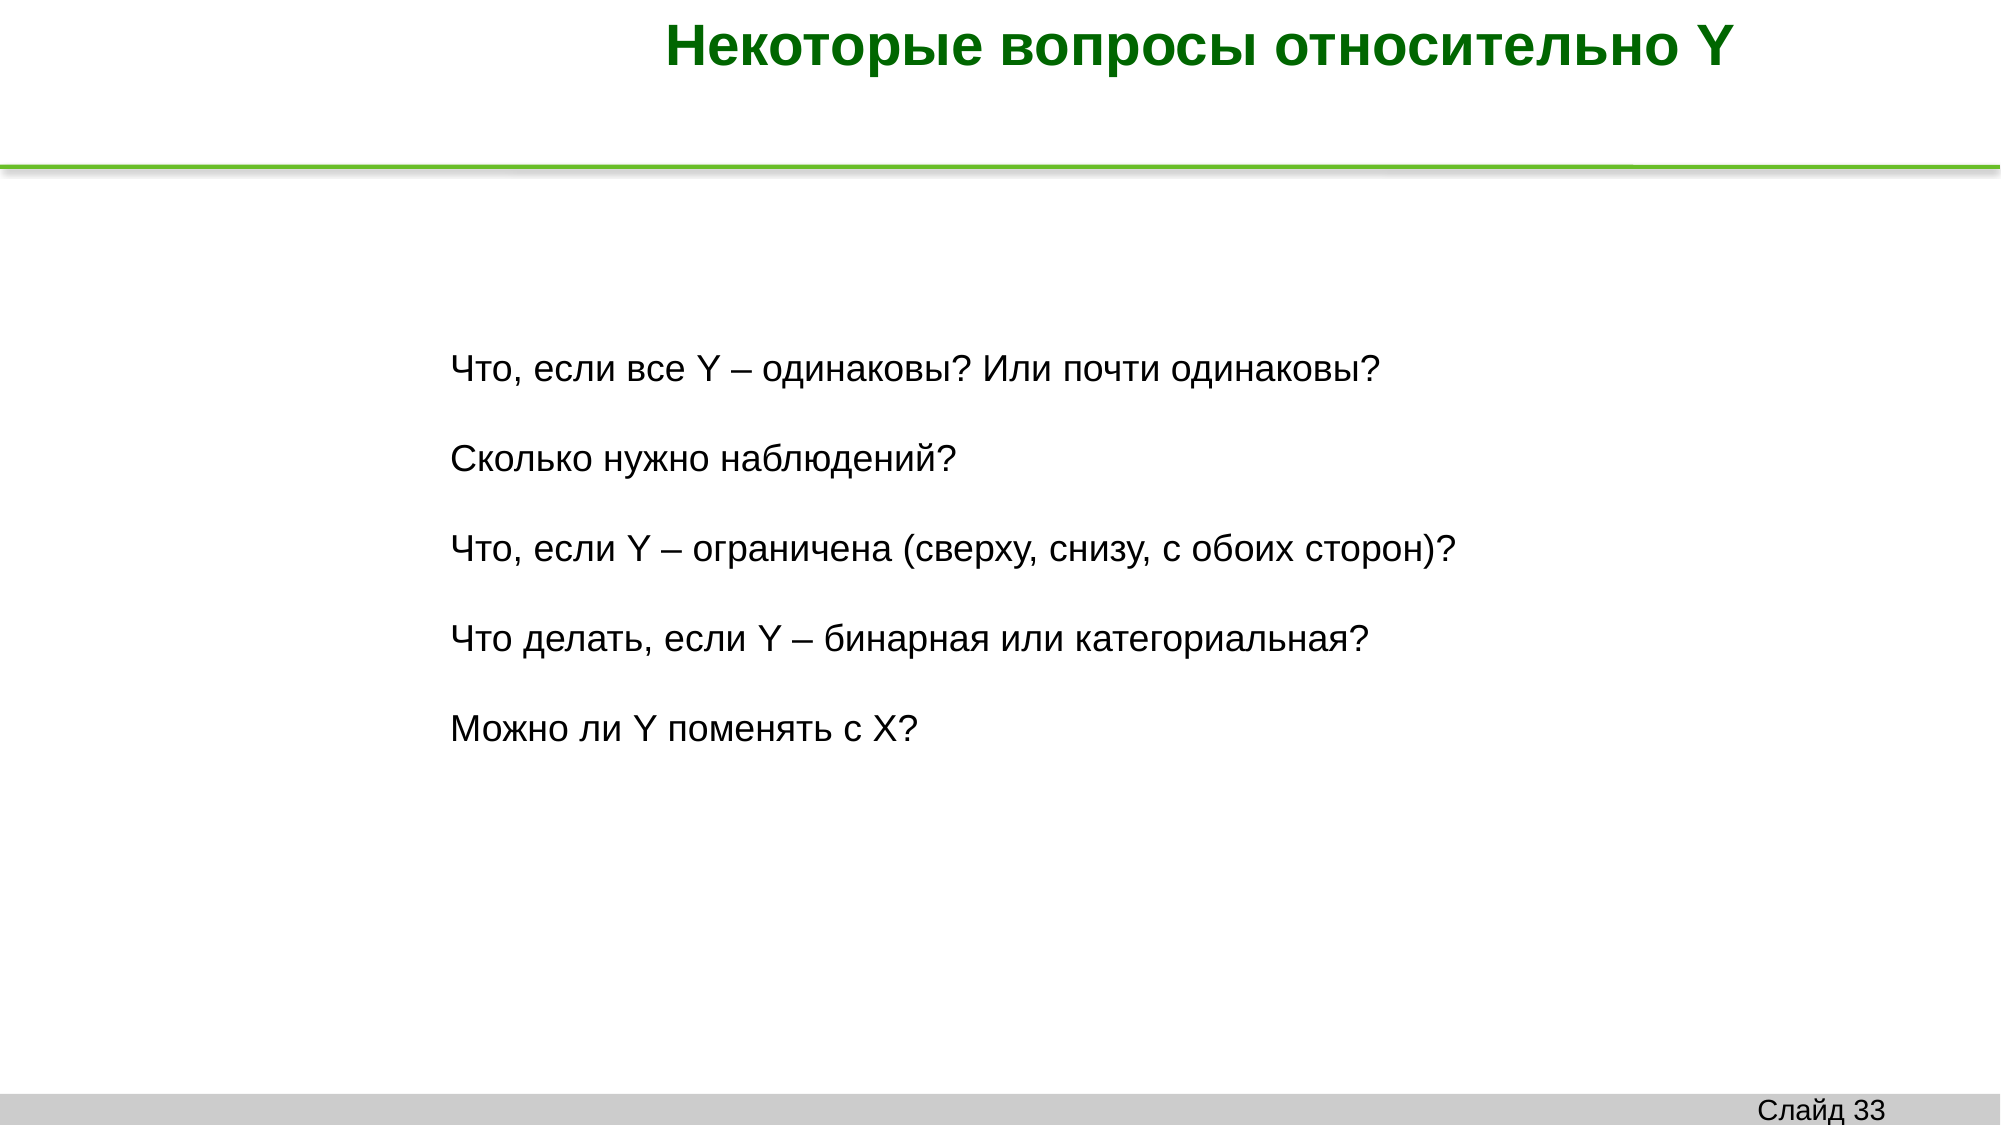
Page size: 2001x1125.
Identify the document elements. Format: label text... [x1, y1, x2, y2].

text_box Некоторые вопросы относительно Y [252, 0, 1750, 160]
text_box Что, если все Y – одинаковы? Или почти одинаковы? Сколько нужно наблюдений? Что, если Y – ограничена (сверху, снизу, с обоих сторон)? Что делать, если Y – бинарная или категориальная? Можно ли Y поменять с X? [435, 336, 1567, 802]
